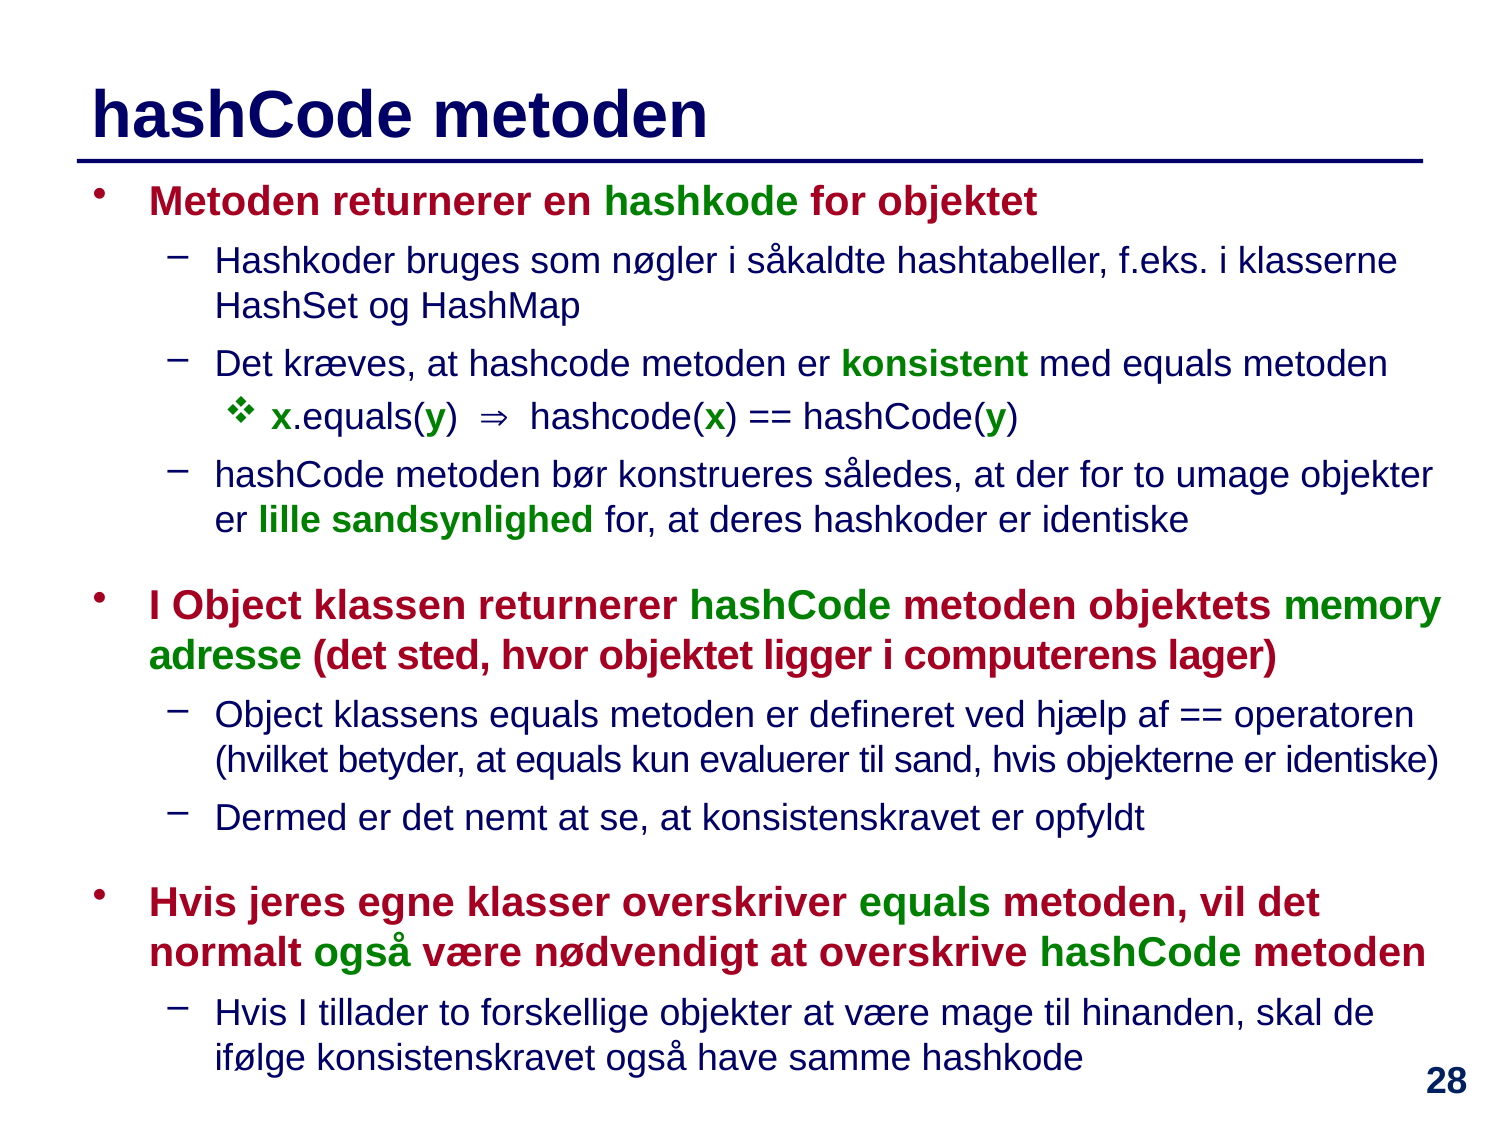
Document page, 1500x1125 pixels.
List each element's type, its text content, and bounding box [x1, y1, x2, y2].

slide_number 28 [1393, 1049, 1500, 1125]
text_box Metoden returnerer en hashkode for objektet Hashkoder bruges som nøgler i såkaldte hashtabeller, f.eks. i klasserne HashSet og HashMap Det kræves, at hashcode metoden er konsistent med equals metoden x.equals(y)  hashcode(x) == hashCode(y) hashCode metoden bør konstrueres således, at der for to umage objekter er lille sandsynlighed for, at deres hashkoder er identiske I Object klassen returnerer hashCode metoden objektets memory adresse (det sted, hvor objektet ligger i computerens lager) Object klassens equals metoden er defineret ved hjælp af == operatoren (hvilket betyder, at equals kun evaluerer til sand, hvis objekterne er identiske) Dermed er det nemt at se, at konsistenskravet er opfyldt Hvis jeres egne klasser overskriver equals metoden, vil det normalt også være nødvendigt at overskrive hashCode metoden Hvis I tillader to forskellige objekter at være mage til hinanden, skal de ifølge konsistenskravet også have samme hashkode [77, 166, 1480, 1094]
text_box hashCode metoden [76, 54, 1423, 167]
